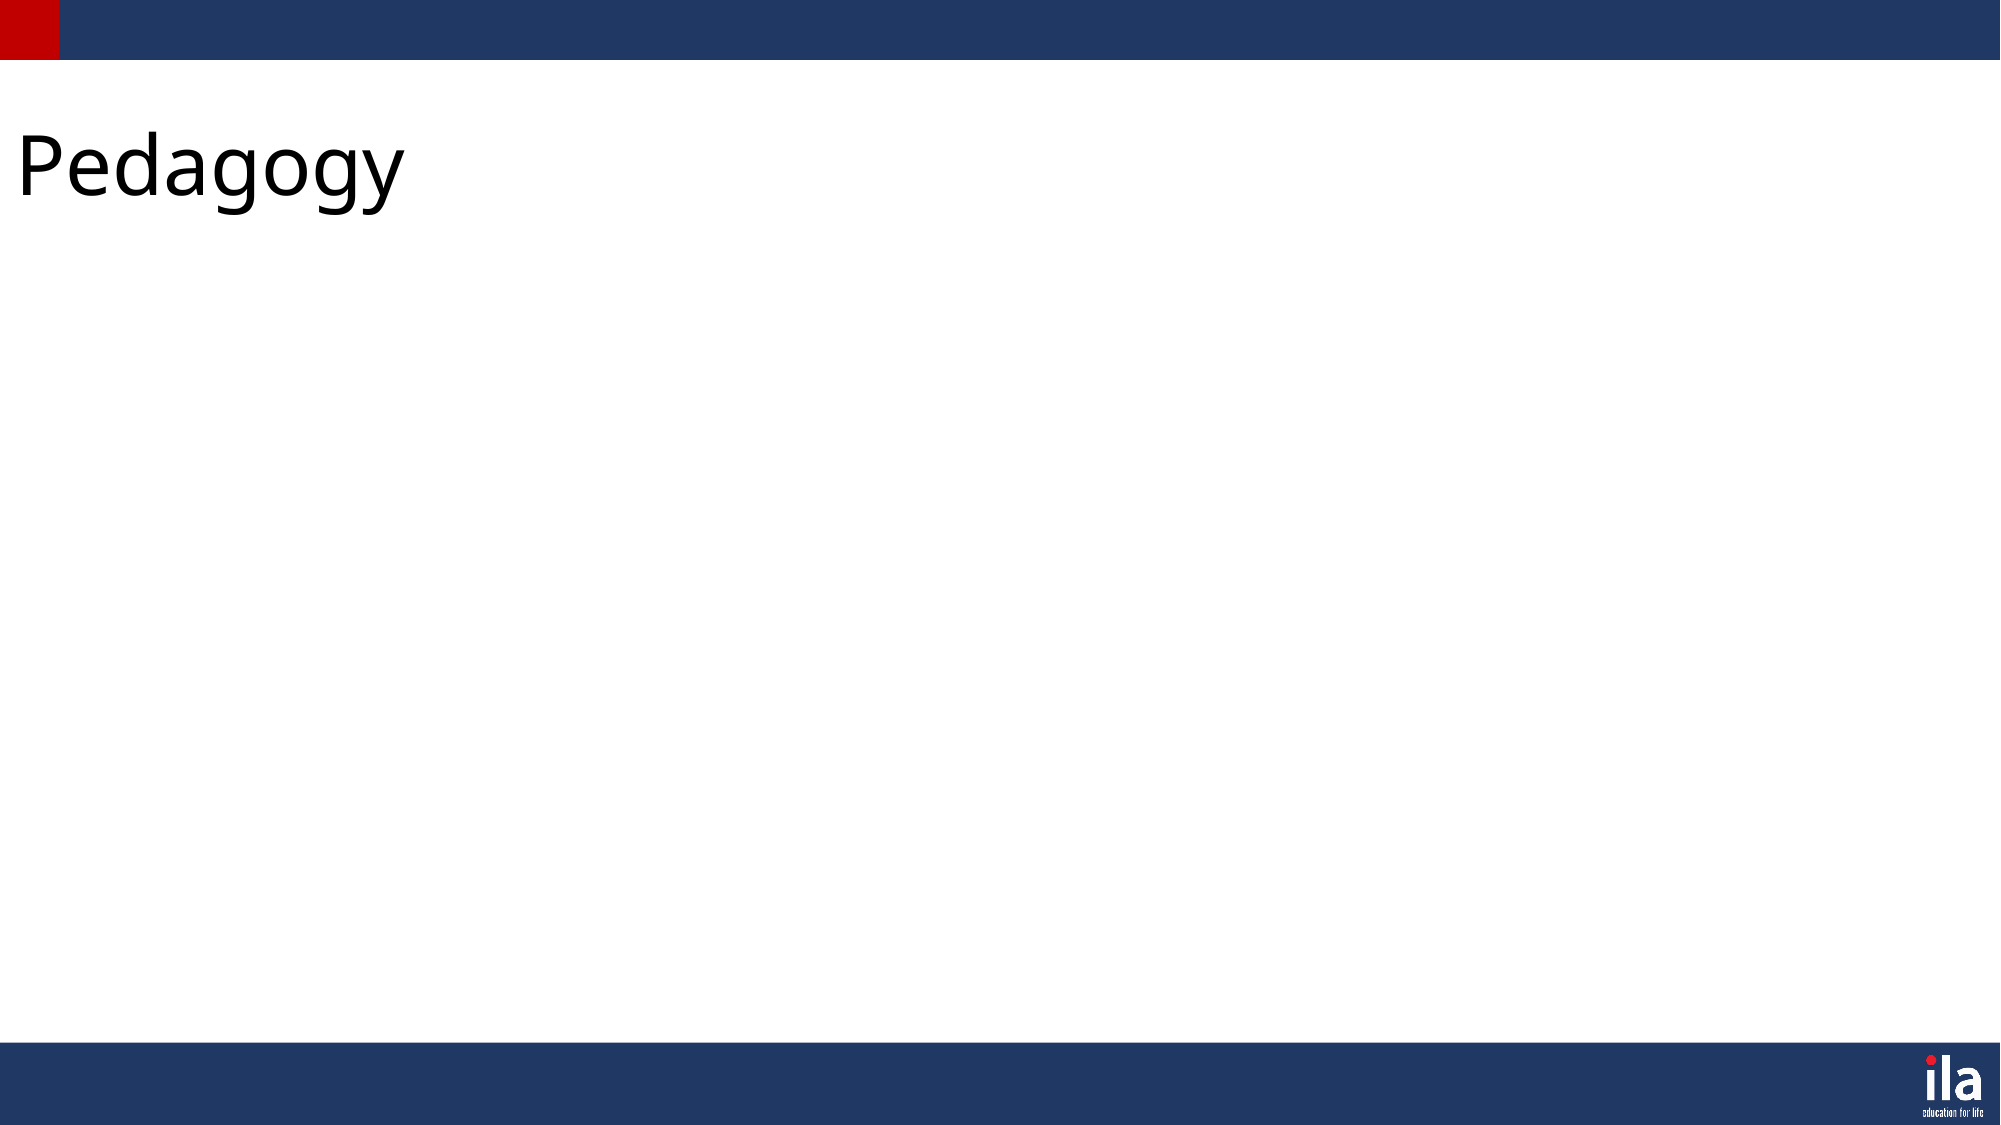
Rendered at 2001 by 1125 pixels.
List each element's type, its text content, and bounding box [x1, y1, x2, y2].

picture [1902, 1033, 2001, 1125]
text_box Pedagogy [0, 104, 421, 220]
